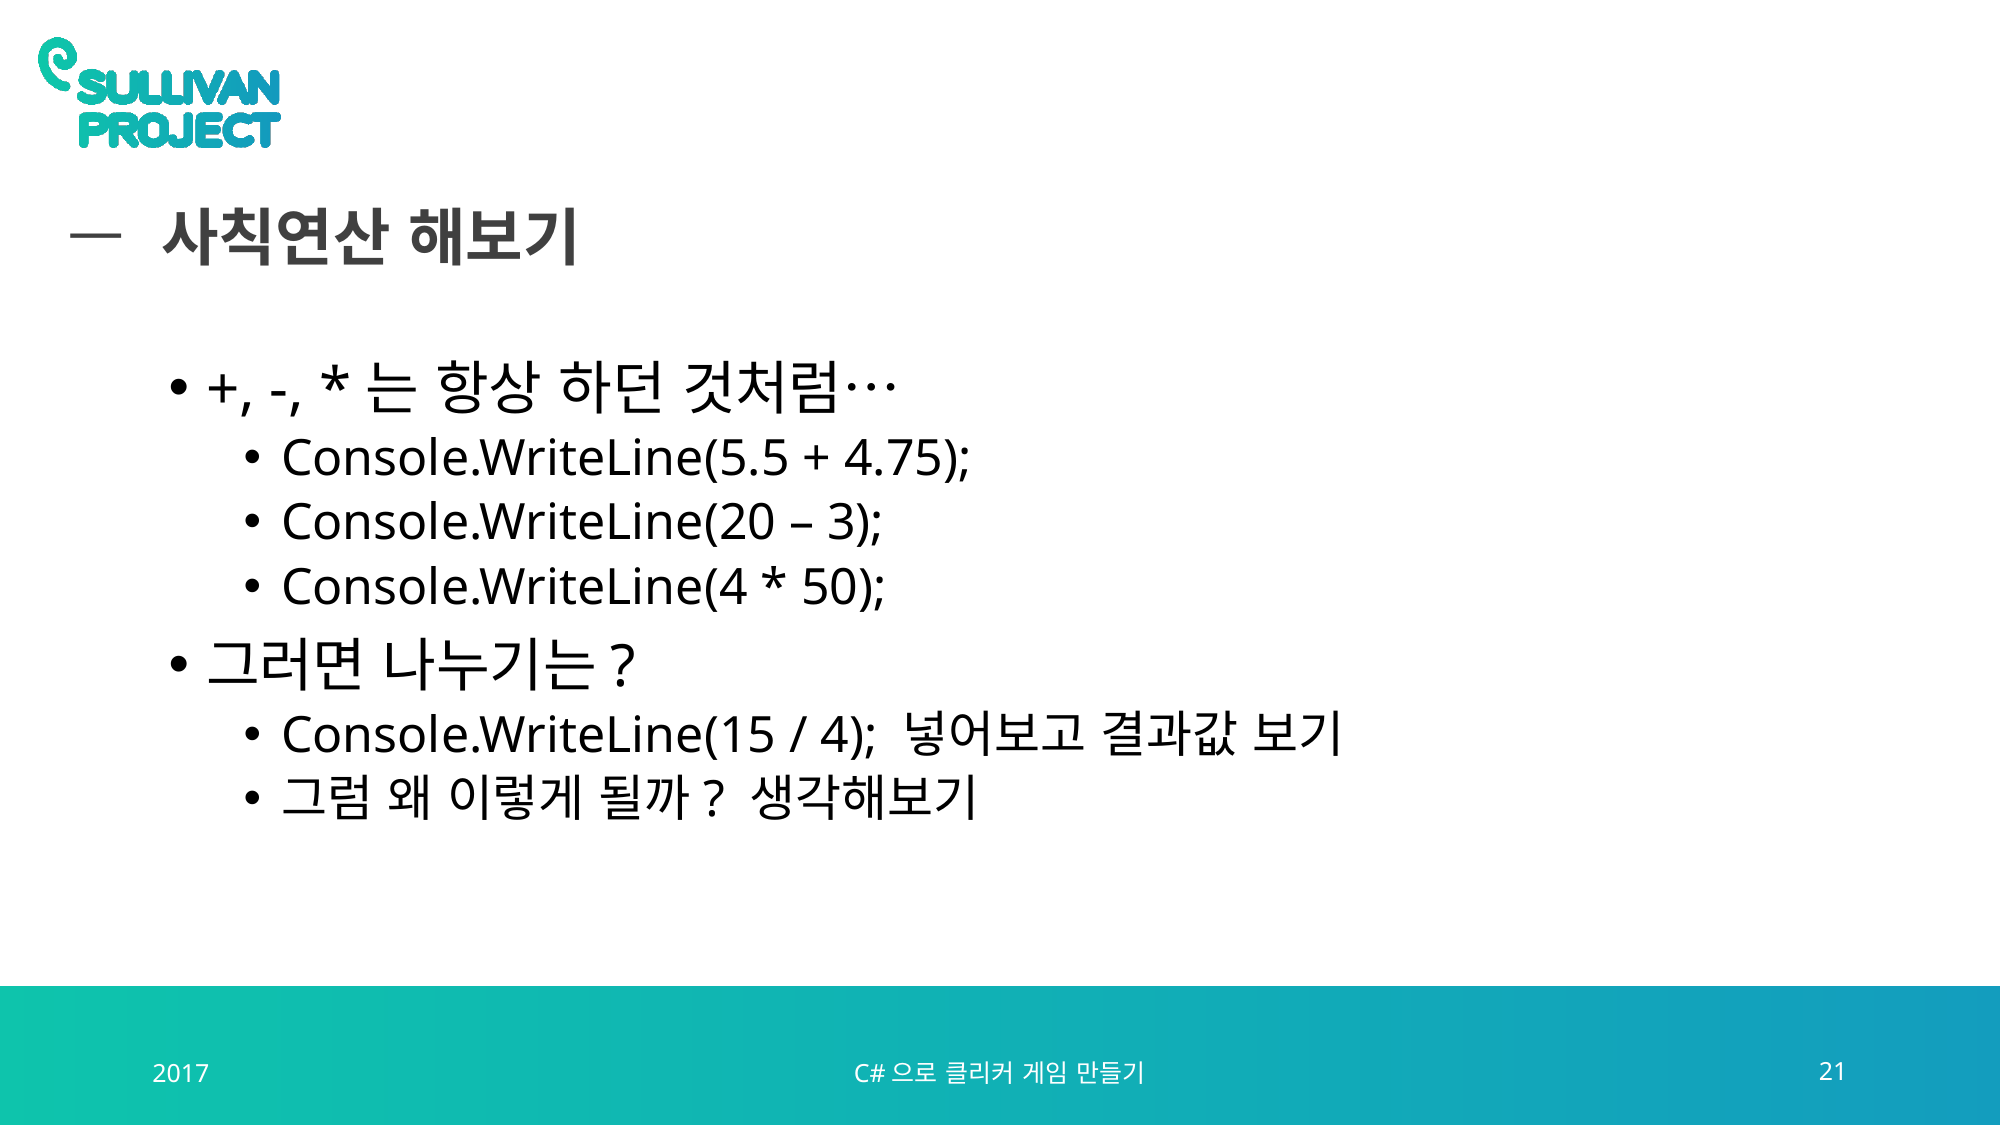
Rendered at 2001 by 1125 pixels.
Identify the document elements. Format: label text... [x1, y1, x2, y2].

picture [38, 37, 281, 148]
list +, -, *는 항상 하던 것처럼… Console.WriteLine(5.5 + 4.75); Console.WriteLine(20 – 3); Console.WriteLine(4 * 50); 그러면 나누기는? Console.WriteLine(15 / 4); 넣어보고 결과값 보기 그럼 왜 이렇게 될까? 생각해보기 [153, 351, 1847, 913]
footer C#으로 클리커 게임 만들기 [662, 1042, 1338, 1103]
slide_number 2017 [137, 1042, 588, 1103]
title 사칙연산 해보기 [52, 171, 1000, 309]
slide_number 21 [1412, 1042, 1863, 1103]
